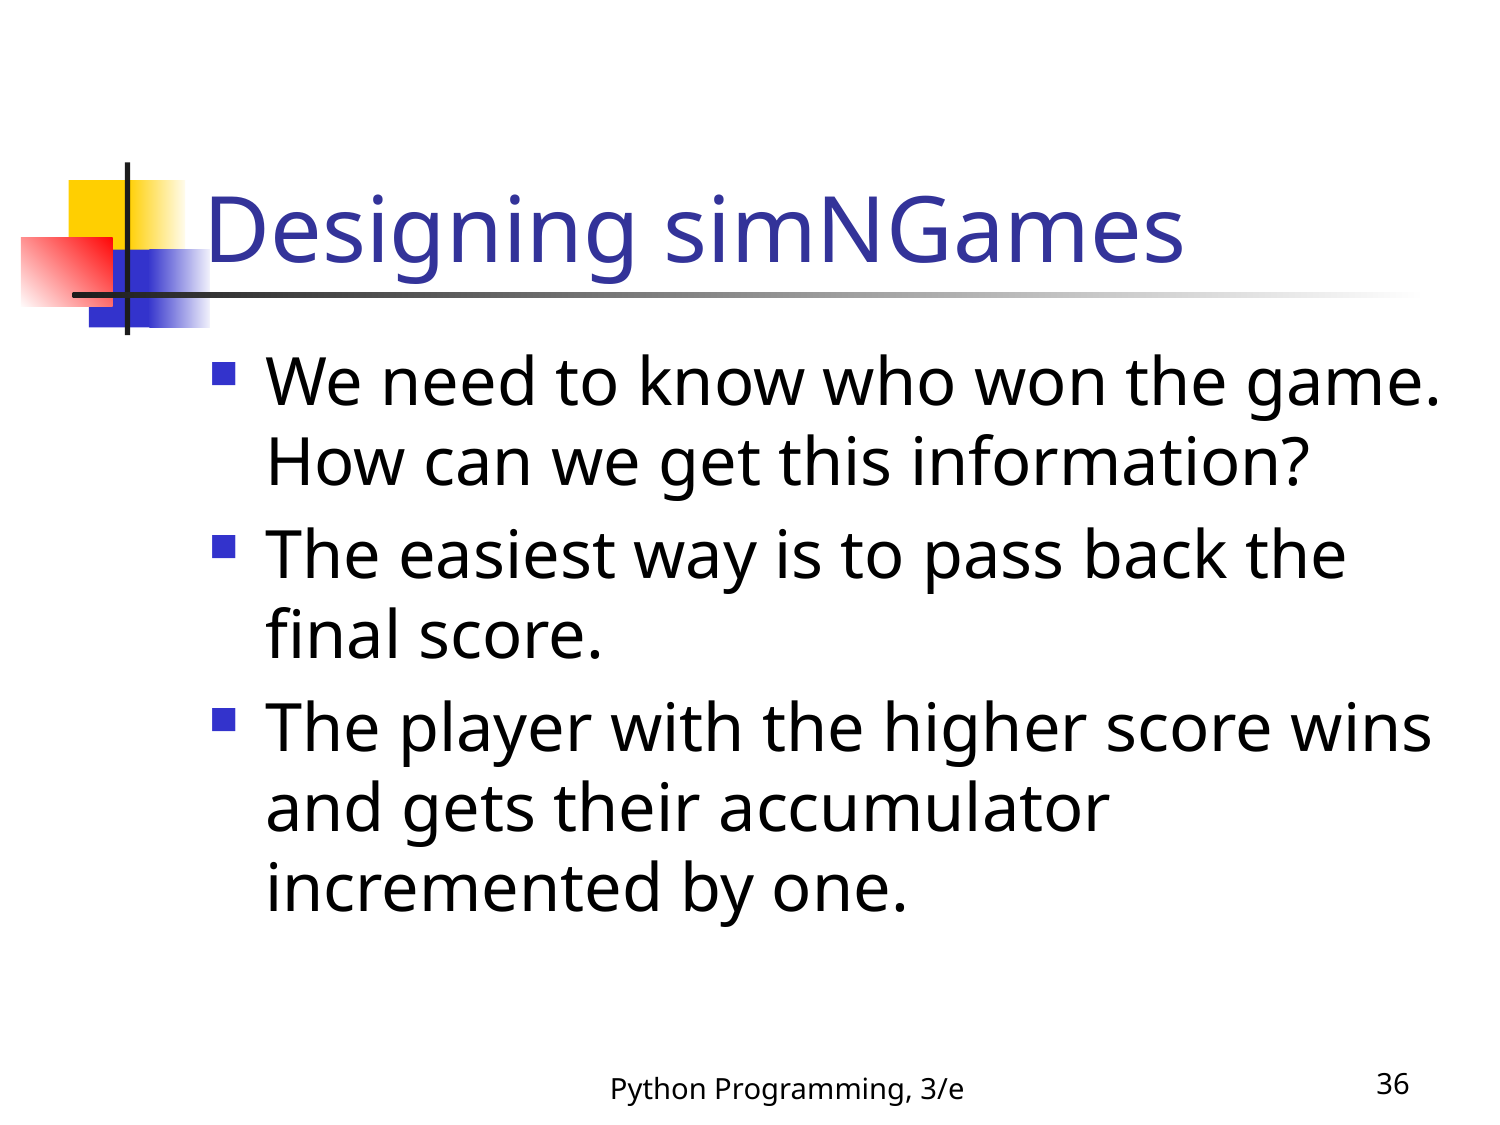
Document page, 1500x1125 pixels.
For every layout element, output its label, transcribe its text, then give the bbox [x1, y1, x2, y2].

footer Python Programming, 3/e [549, 1037, 1026, 1113]
title Designing simNGames [188, 101, 1468, 289]
slide_number 36 [1112, 1037, 1426, 1113]
list We need to know who won the game. How can we get this information? The easiest way is to pass back the final score. The player with the higher score wins and gets their accumulator incremented by one. [193, 331, 1469, 1006]
